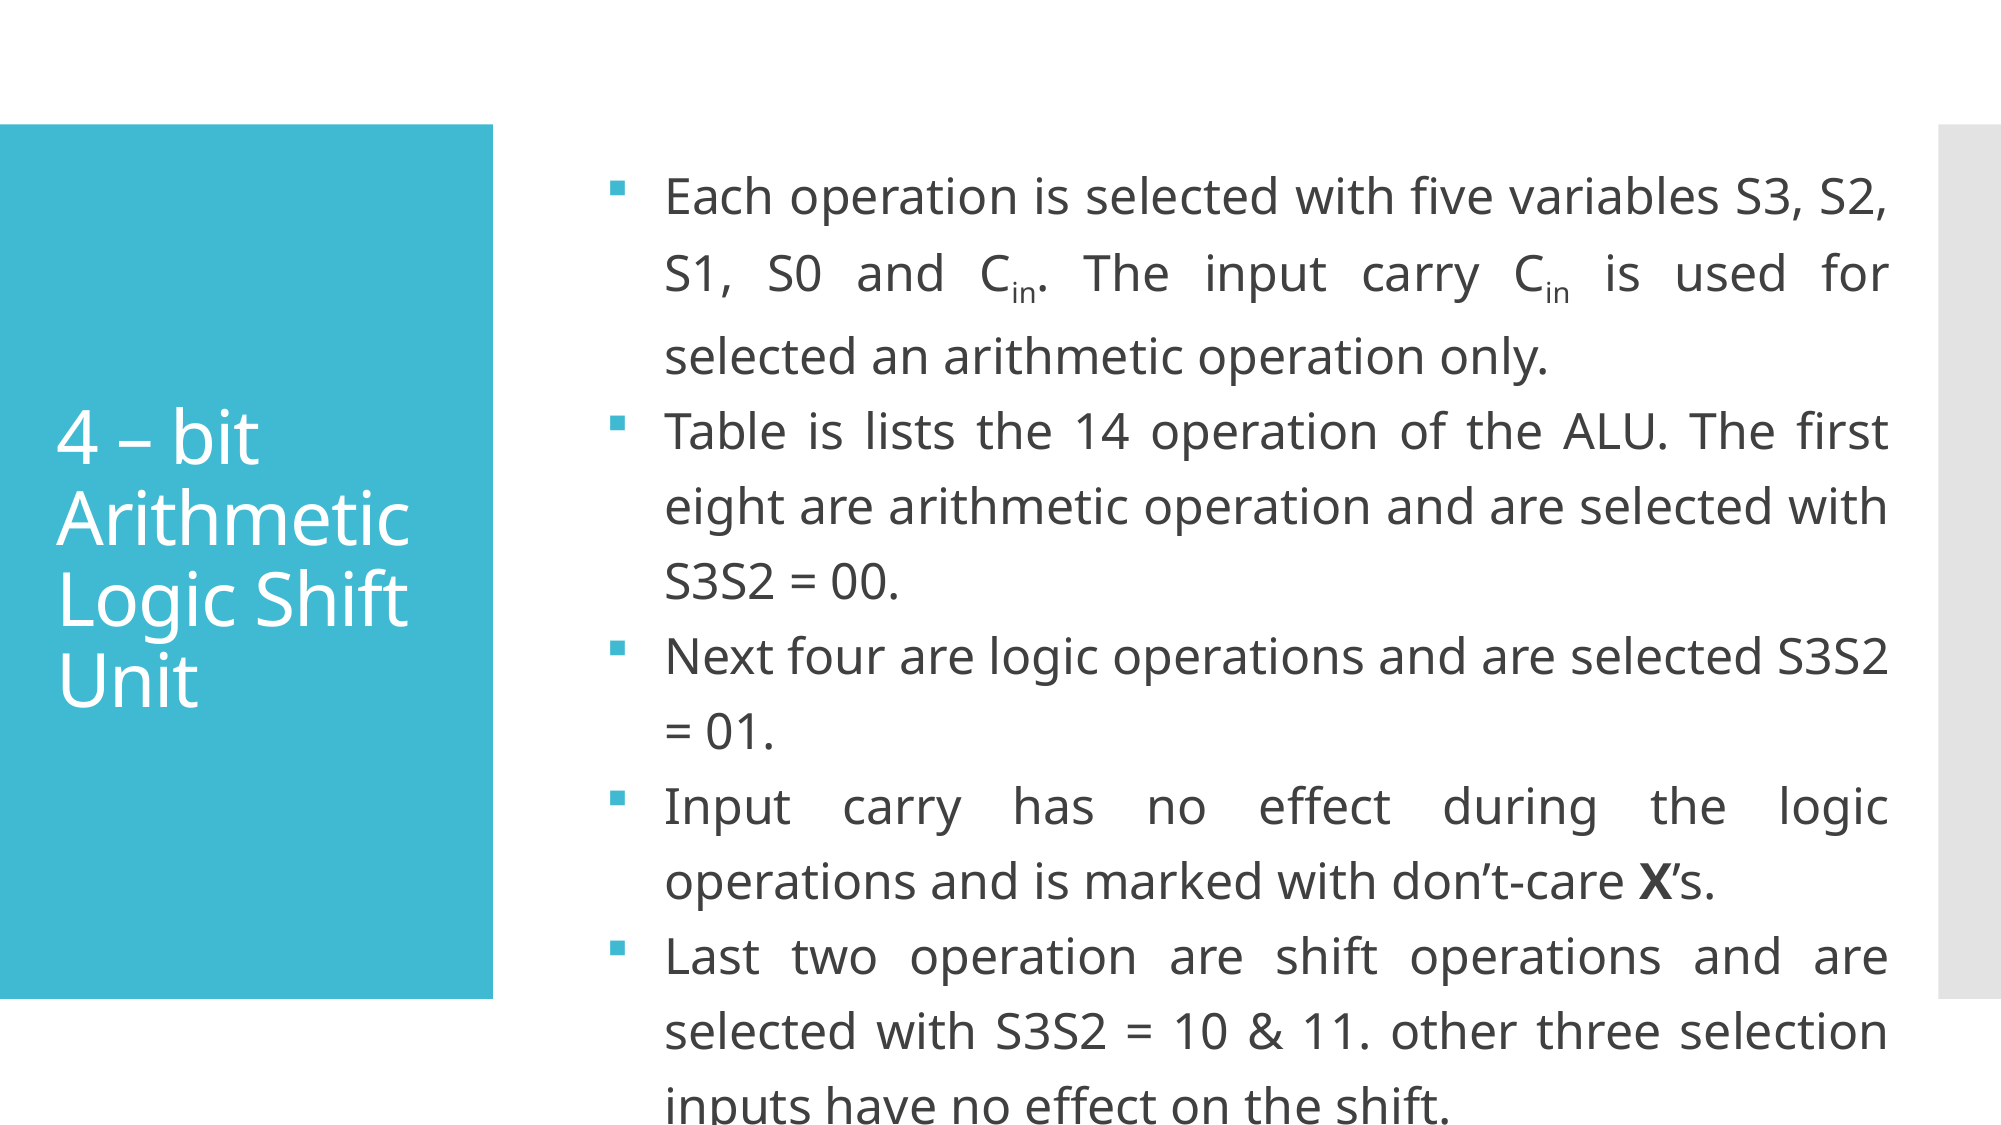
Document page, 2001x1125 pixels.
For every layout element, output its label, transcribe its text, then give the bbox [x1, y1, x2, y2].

list Each operation is selected with five variables S3, S2, S1, S0 and Cin. The input carry Cin is used for selected an arithmetic operation only. Table is lists the 14 operation of the ALU. The first eight are arithmetic operation and are selected with S3S2 = 00. Next four are logic operations and are selected S3S2 = 01. Input carry has no effect during the logic operations and is marked with don’t-care X’s. Last two operation are shift operations and are selected with S3S2 = 10 & 11. other three selection inputs have no effect on the shift. [591, 141, 1906, 982]
title 4 – bit Arithmetic Logic Shift Unit [41, 184, 454, 940]
